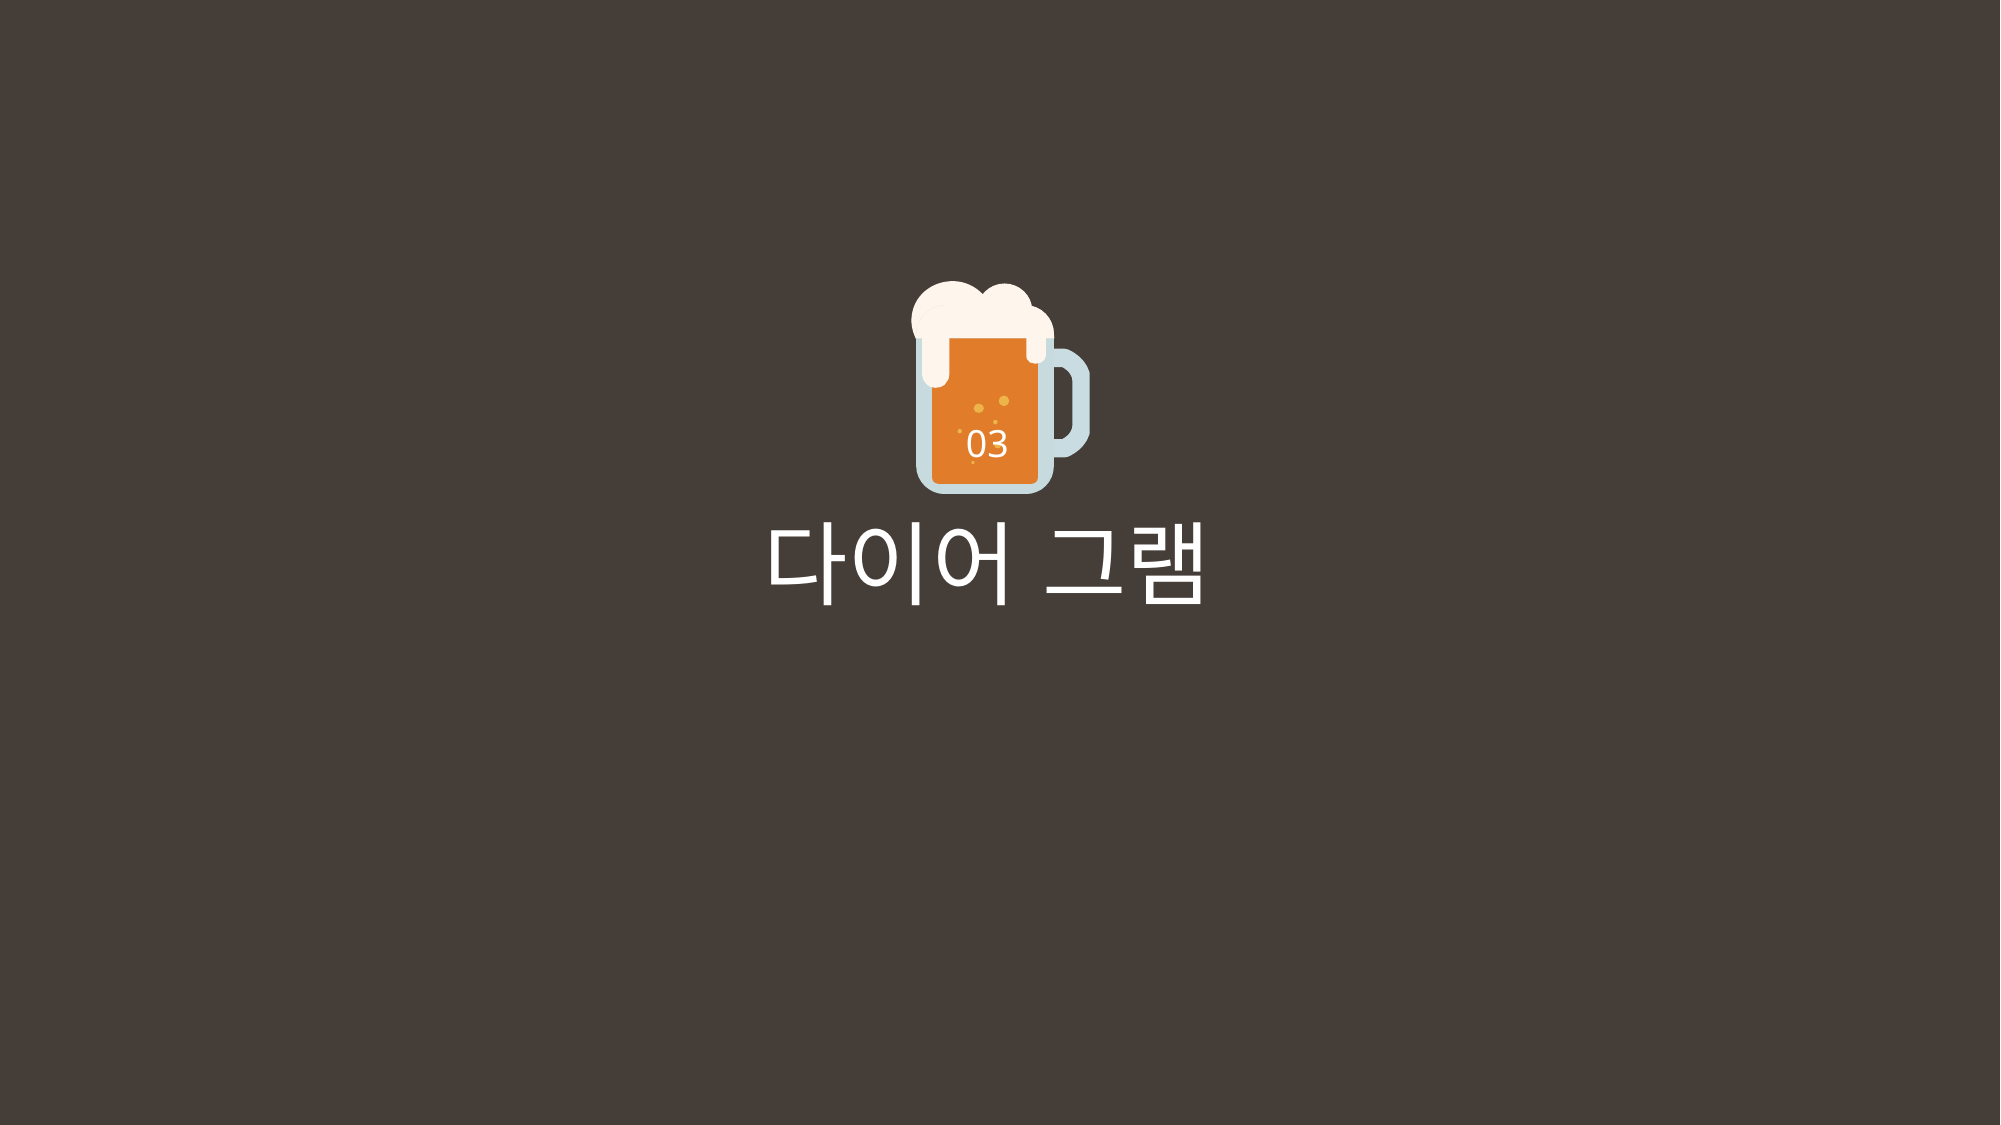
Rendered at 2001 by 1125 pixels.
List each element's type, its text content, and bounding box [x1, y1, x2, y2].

text_box 03 [951, 412, 1024, 473]
text_box 다이어 그램 [748, 499, 1227, 624]
